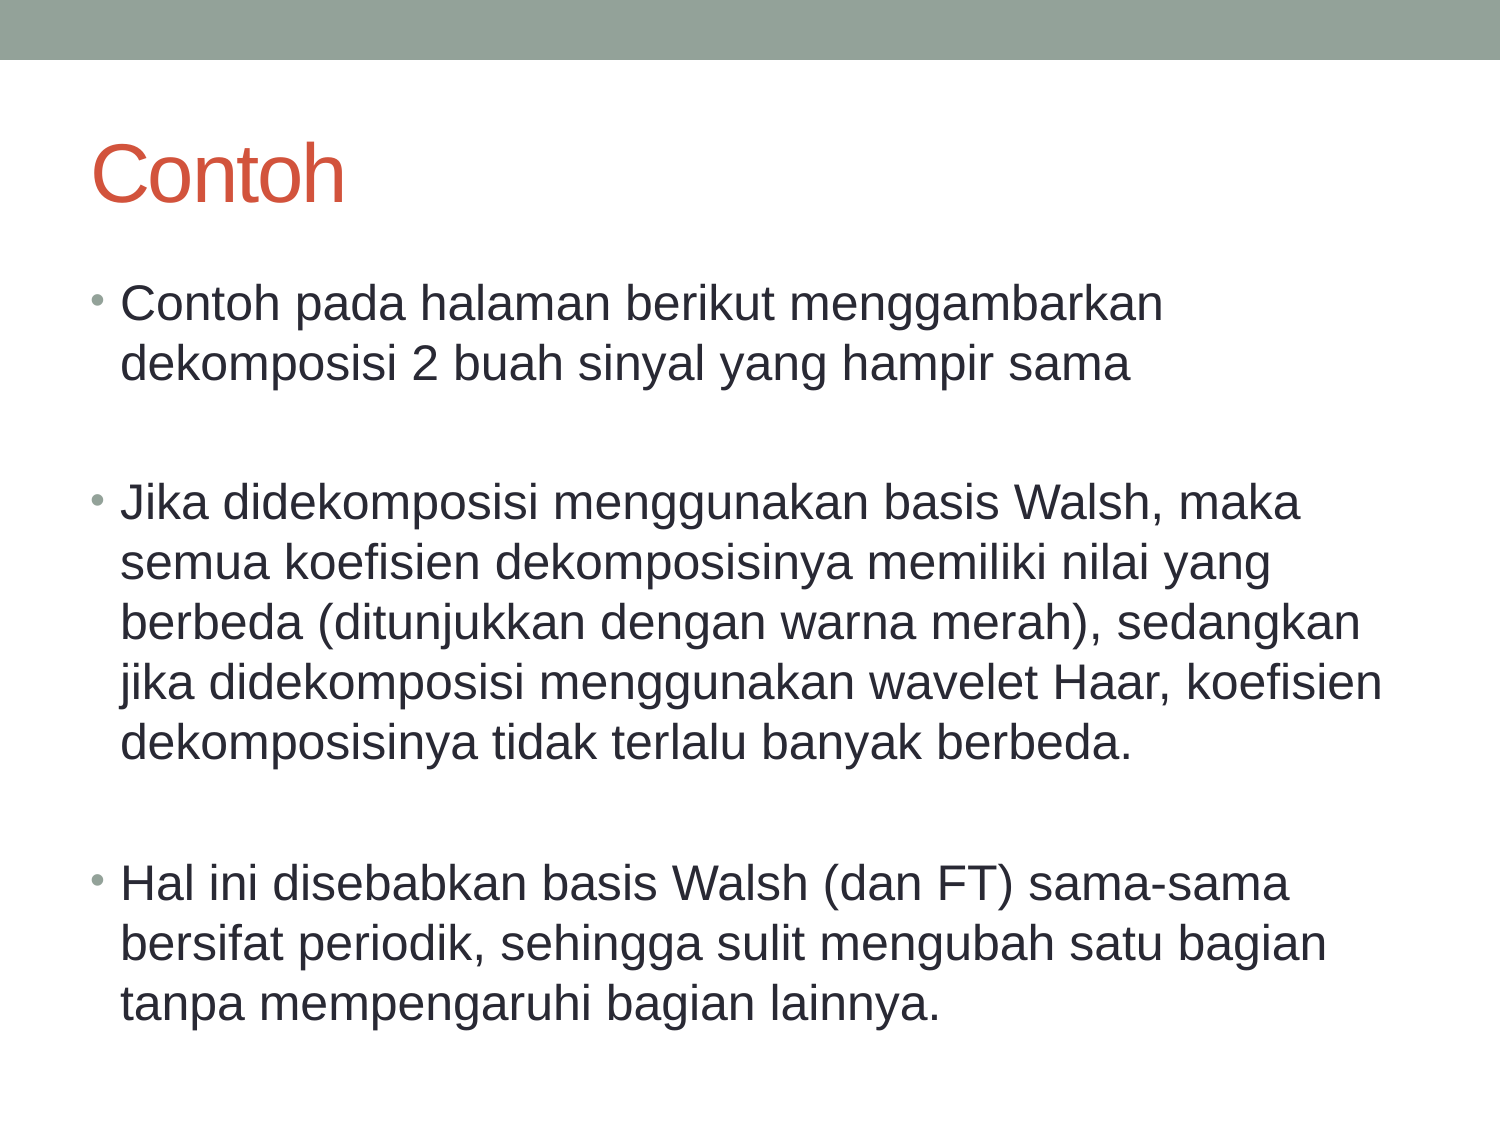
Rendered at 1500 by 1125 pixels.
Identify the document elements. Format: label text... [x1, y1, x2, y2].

list Contoh pada halaman berikut menggambarkan dekomposisi 2 buah sinyal yang hampir sama Jika didekomposisi menggunakan basis Walsh, maka semua koefisien dekomposisinya memiliki nilai yang berbeda (ditunjukkan dengan warna merah), sedangkan jika didekomposisi menggunakan wavelet Haar, koefisien dekomposisinya tidak terlalu banyak berbeda. Hal ini disebabkan basis Walsh (dan FT) sama-sama bersifat periodik, sehingga sulit mengubah satu bagian tanpa mempengaruhi bagian lainnya. [75, 262, 1425, 1063]
title Contoh [75, 87, 1425, 250]
